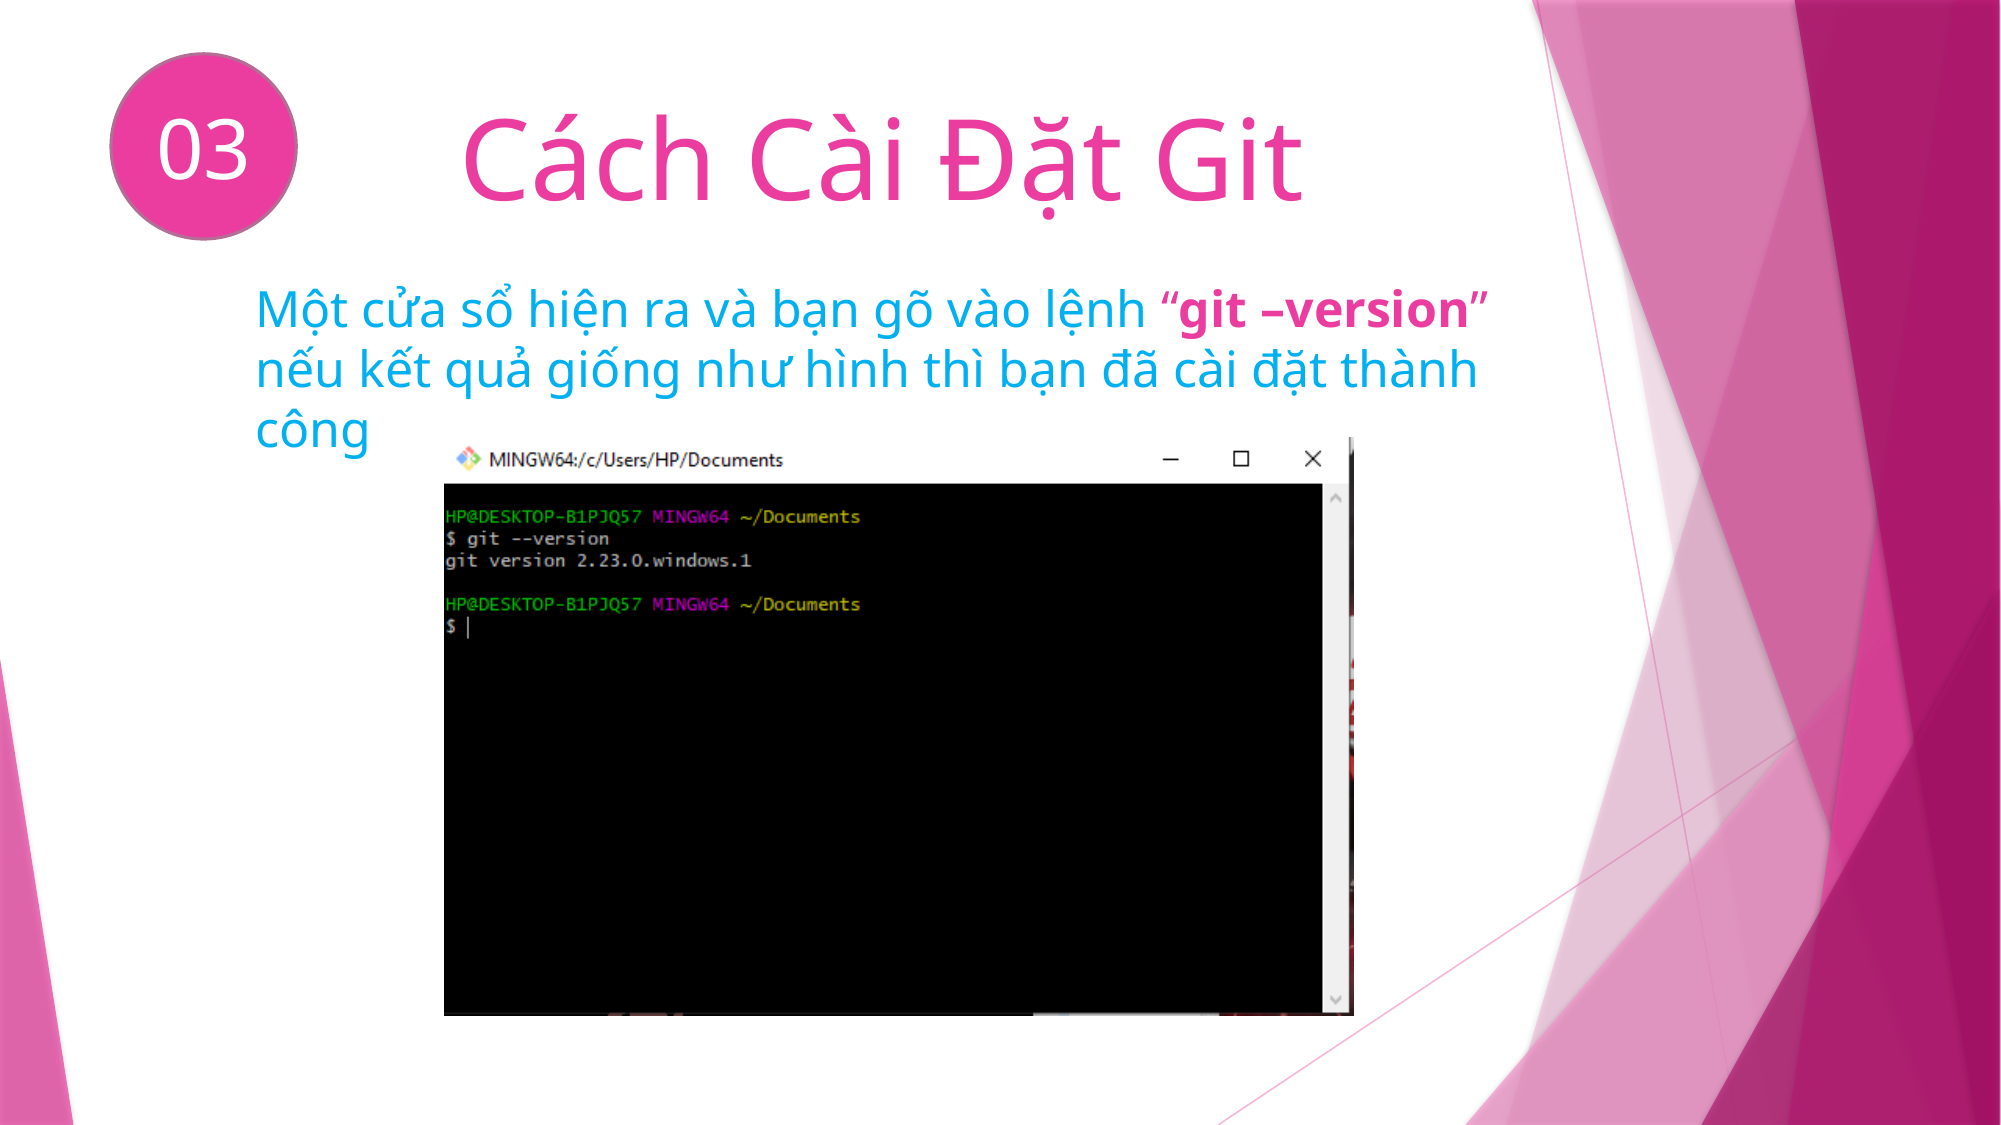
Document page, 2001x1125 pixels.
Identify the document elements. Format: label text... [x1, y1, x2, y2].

picture [443, 436, 1355, 1016]
text_box 03 [109, 52, 298, 241]
title Cách Cài Đặt Git [444, 80, 1855, 297]
text_box Một cửa sổ hiện ra và bạn gõ vào lệnh “git –version” nếu kết quả giống như hình thì bạn đã cài đặt thành công [165, 269, 1603, 465]
